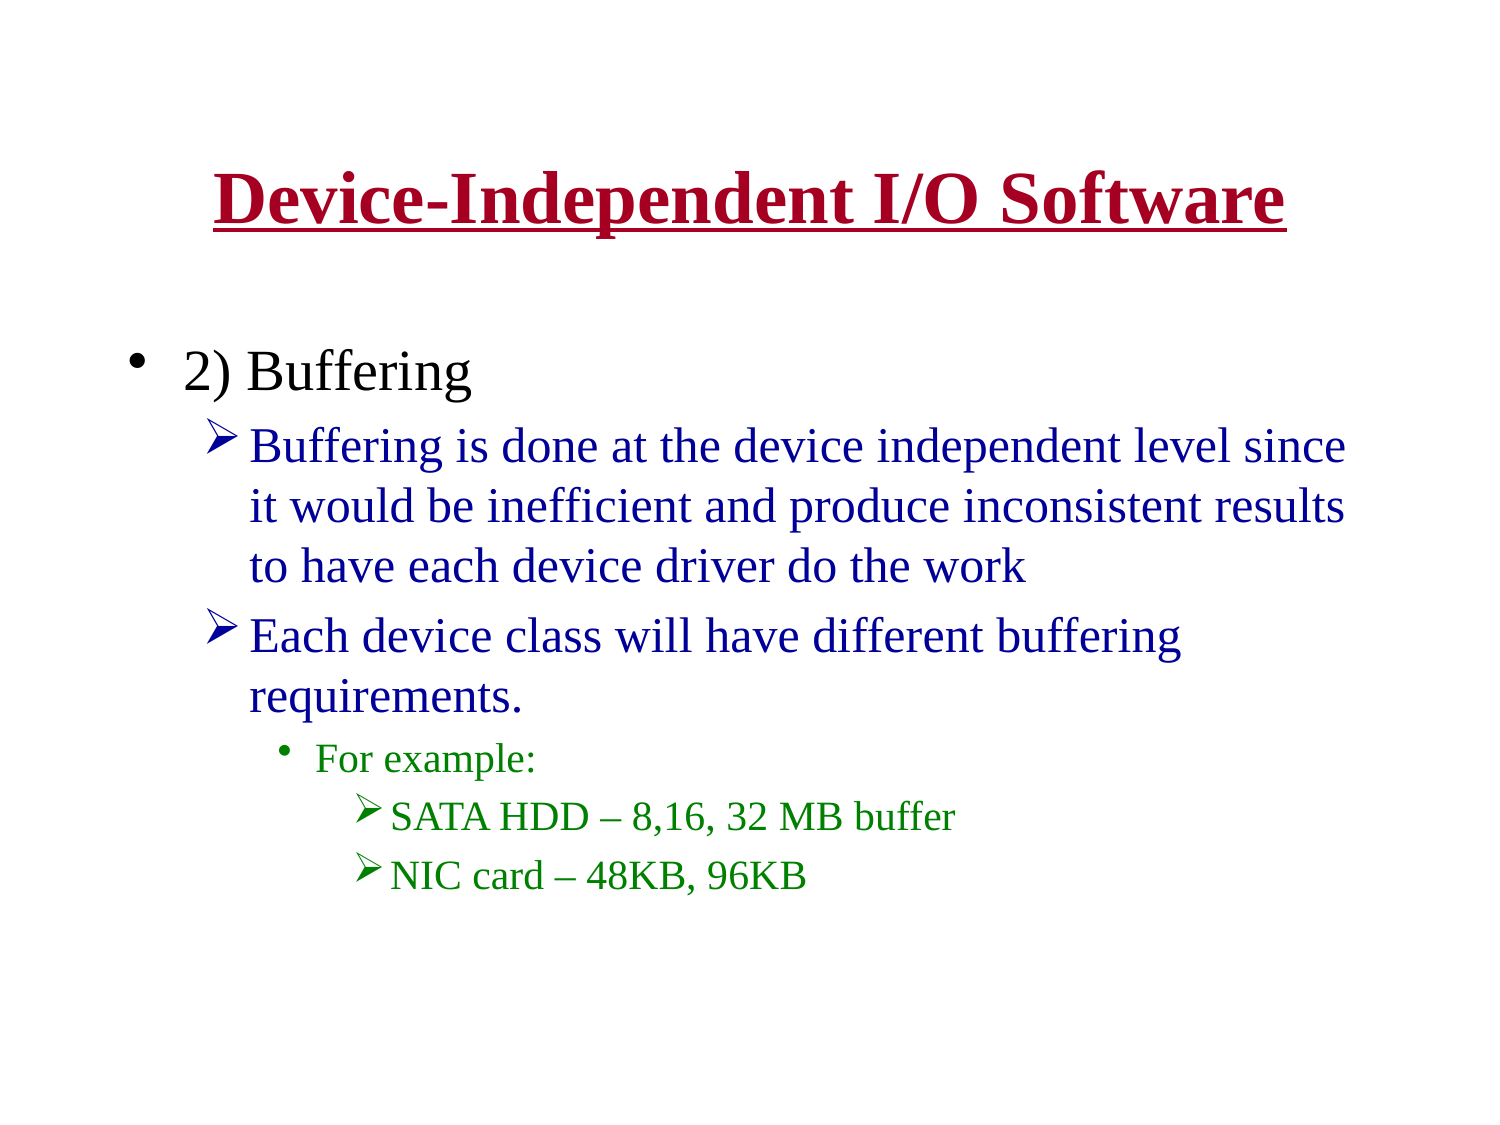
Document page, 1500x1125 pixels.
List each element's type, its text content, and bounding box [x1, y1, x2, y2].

list 2) Buffering Buffering is done at the device independent level since it would be inefficient and produce inconsistent results to have each device driver do the work Each device class will have different buffering requirements. For example: SATA HDD – 8,16, 32 MB buffer NIC card – 48KB, 96KB [112, 324, 1388, 1000]
title Device-Independent I/O Software [112, 99, 1388, 288]
